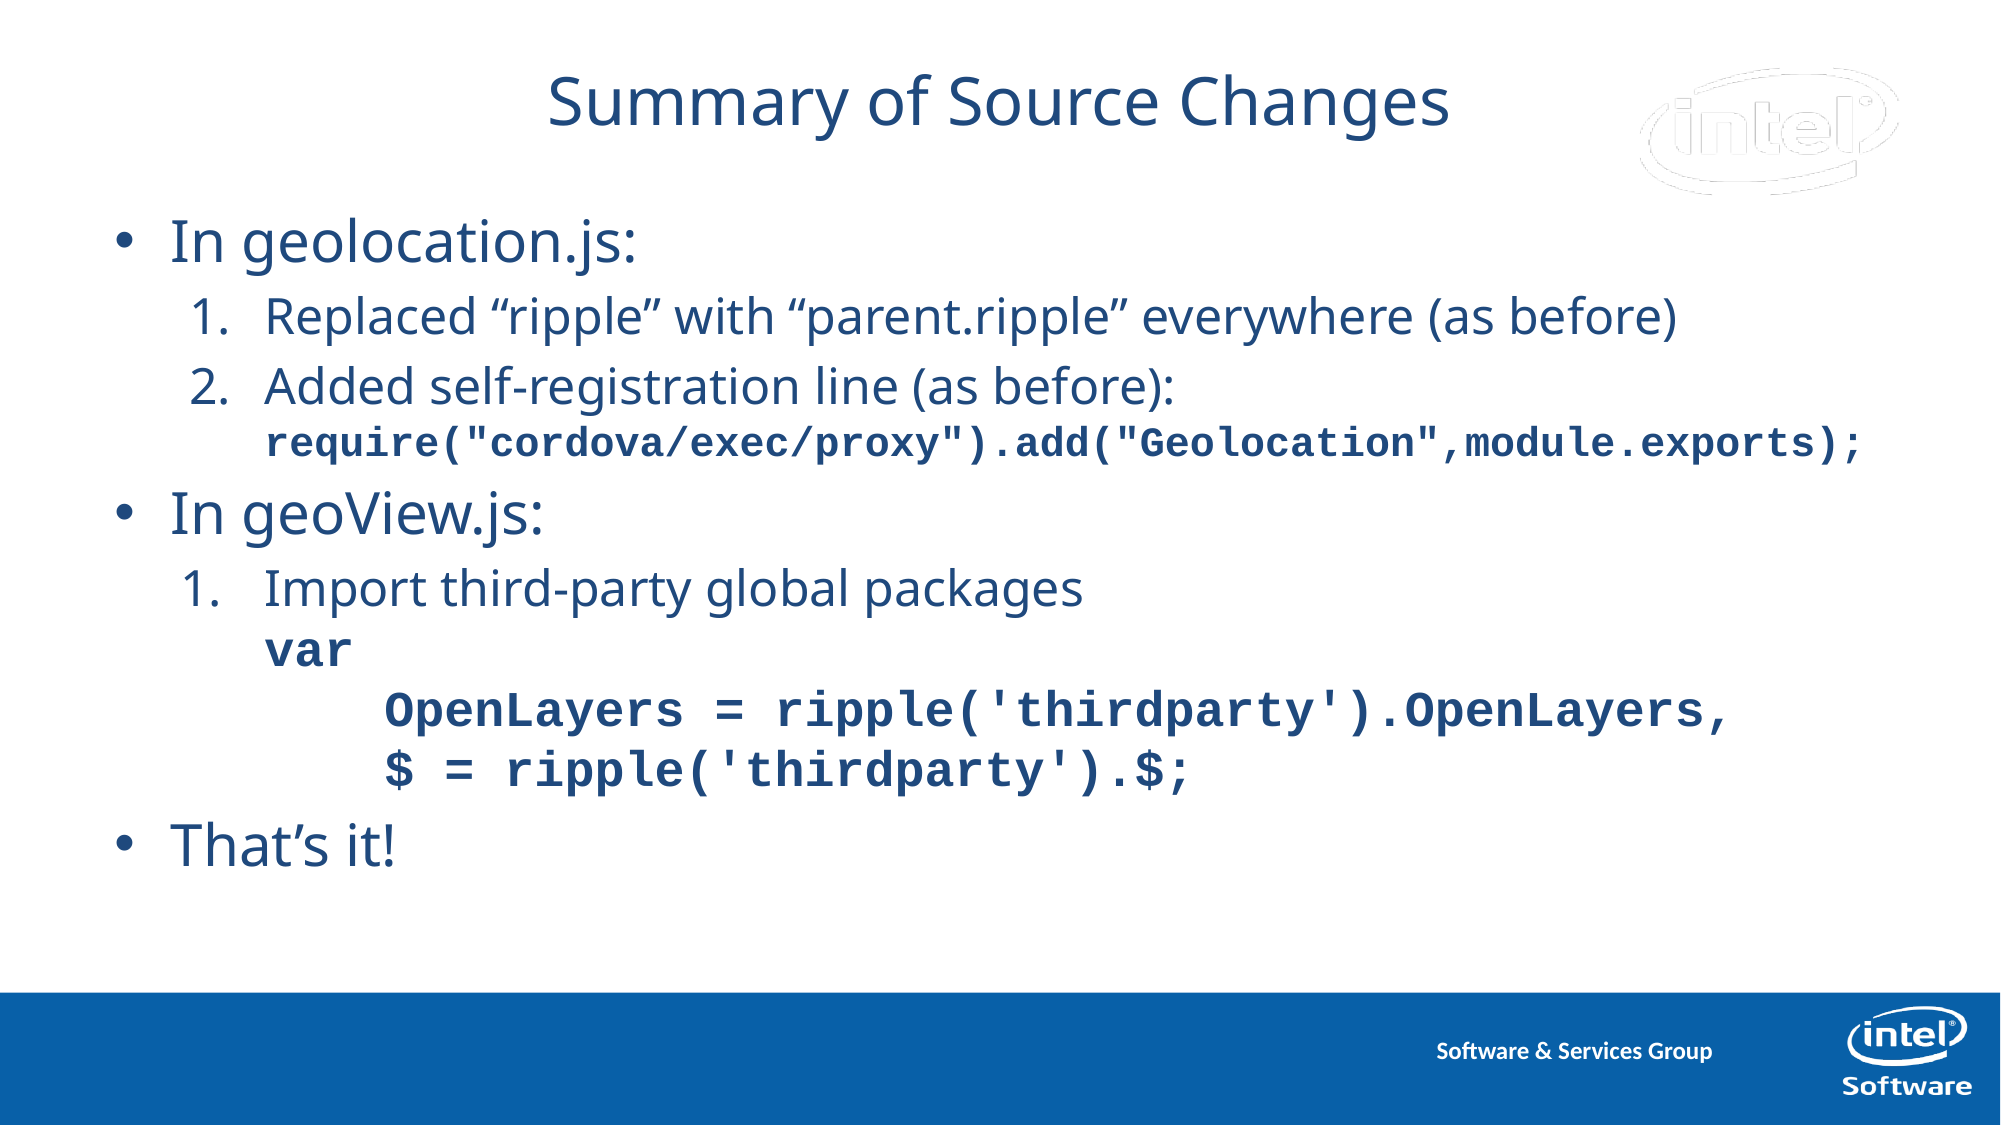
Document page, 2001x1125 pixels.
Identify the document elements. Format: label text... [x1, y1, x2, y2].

picture [1639, 172, 1900, 196]
picture [1817, 987, 2000, 1103]
title Summary of Source Changes [99, 26, 1900, 172]
list In geolocation.js: Replaced “ripple” with “parent.ripple” everywhere (as before) Added self-registration line (as before): require("cordova/exec/proxy").add("Geolocation",module.exports); In geoView.js: Import third-party global packages var OpenLayers = ripple('thirdparty').OpenLayers, $ = ripple('thirdparty').$; That’s it! [99, 197, 1902, 980]
